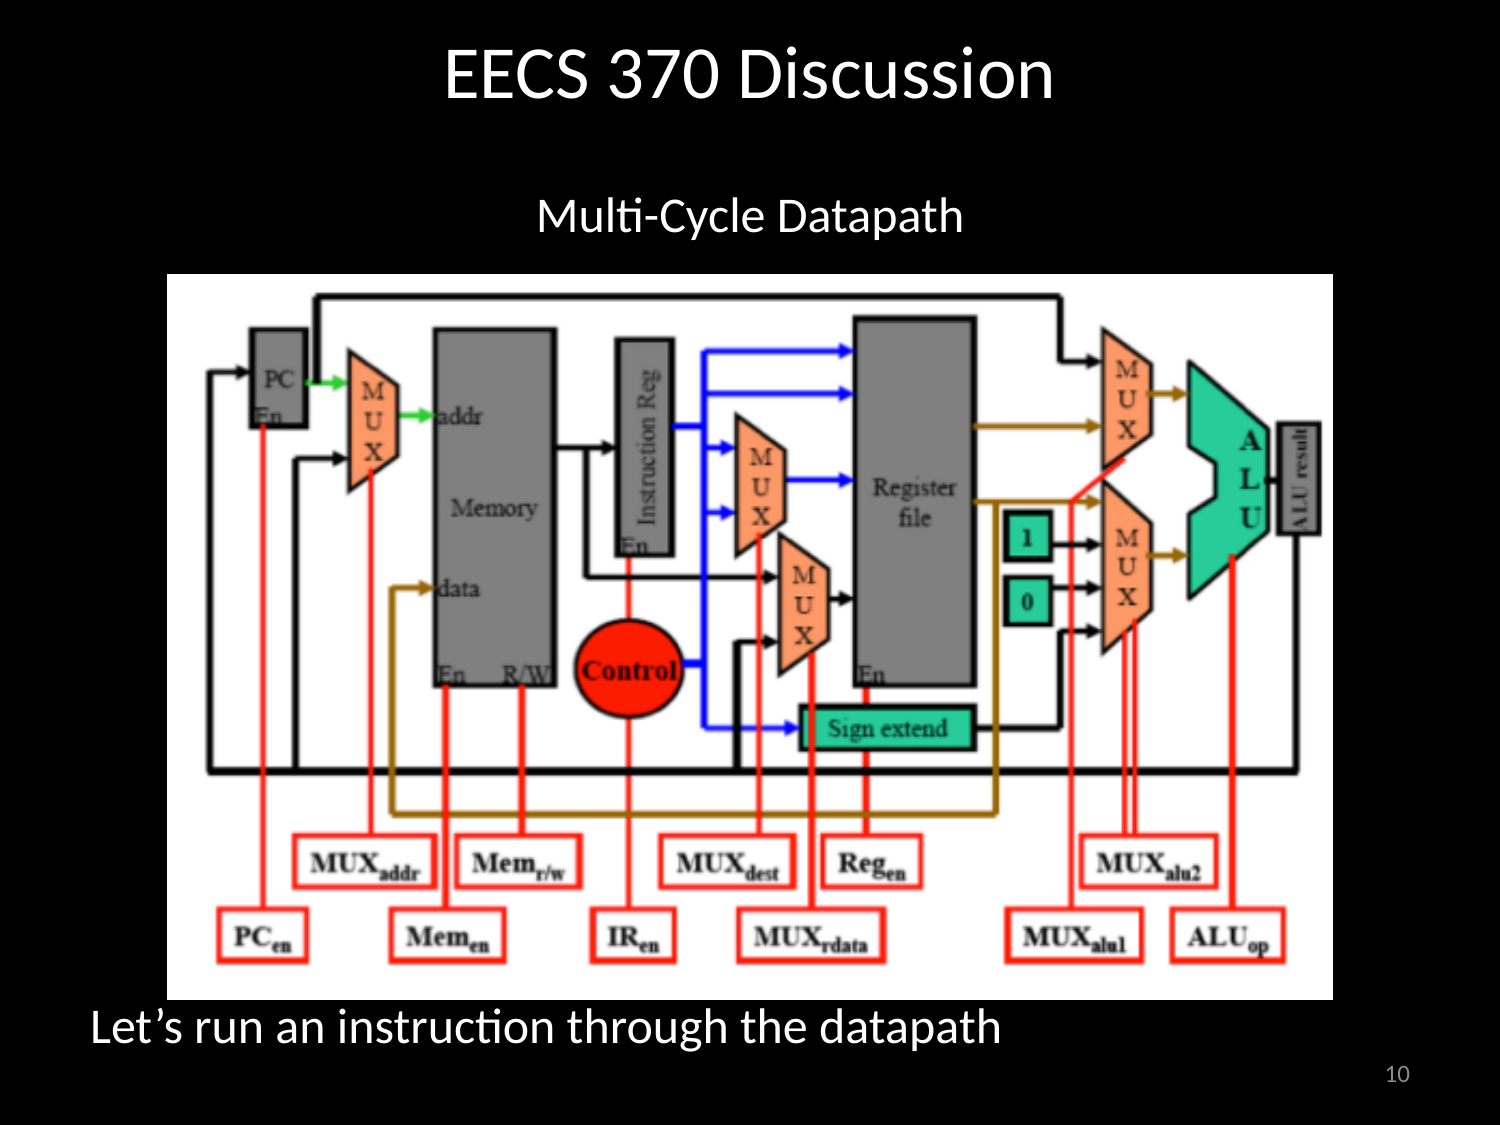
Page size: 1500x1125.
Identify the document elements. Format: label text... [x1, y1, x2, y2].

picture [166, 274, 1334, 1001]
title EECS 370 Discussion [75, 0, 1425, 163]
slide_number 10 [1074, 1042, 1425, 1103]
list Multi-Cycle Datapath Let’s run an instruction through the datapath [75, 174, 1425, 1063]
